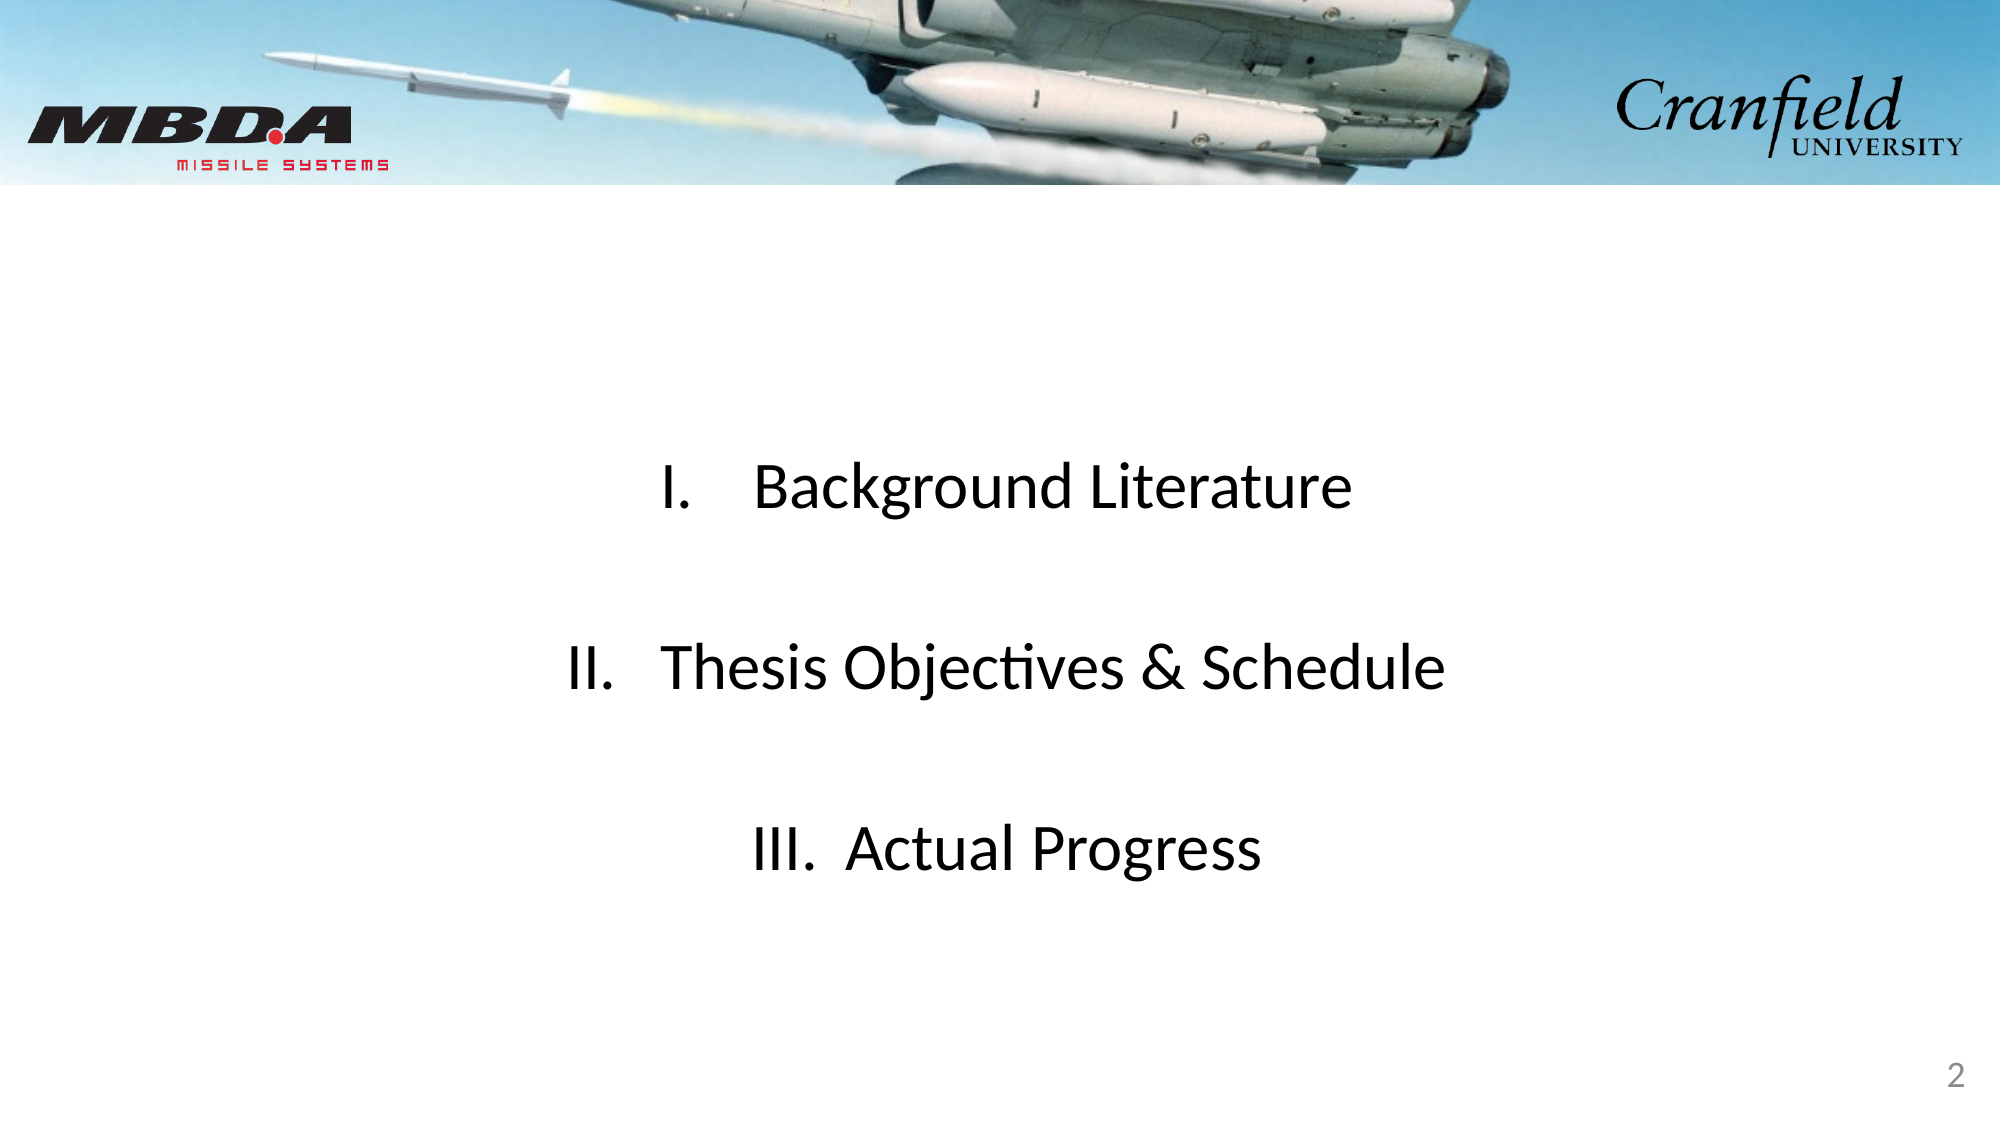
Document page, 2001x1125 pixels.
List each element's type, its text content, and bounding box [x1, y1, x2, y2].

slide_number 2 [1530, 1042, 1981, 1103]
picture [0, 0, 2000, 185]
list Background Literature Thesis Objectives & Schedule Actual Progress [144, 265, 1870, 980]
